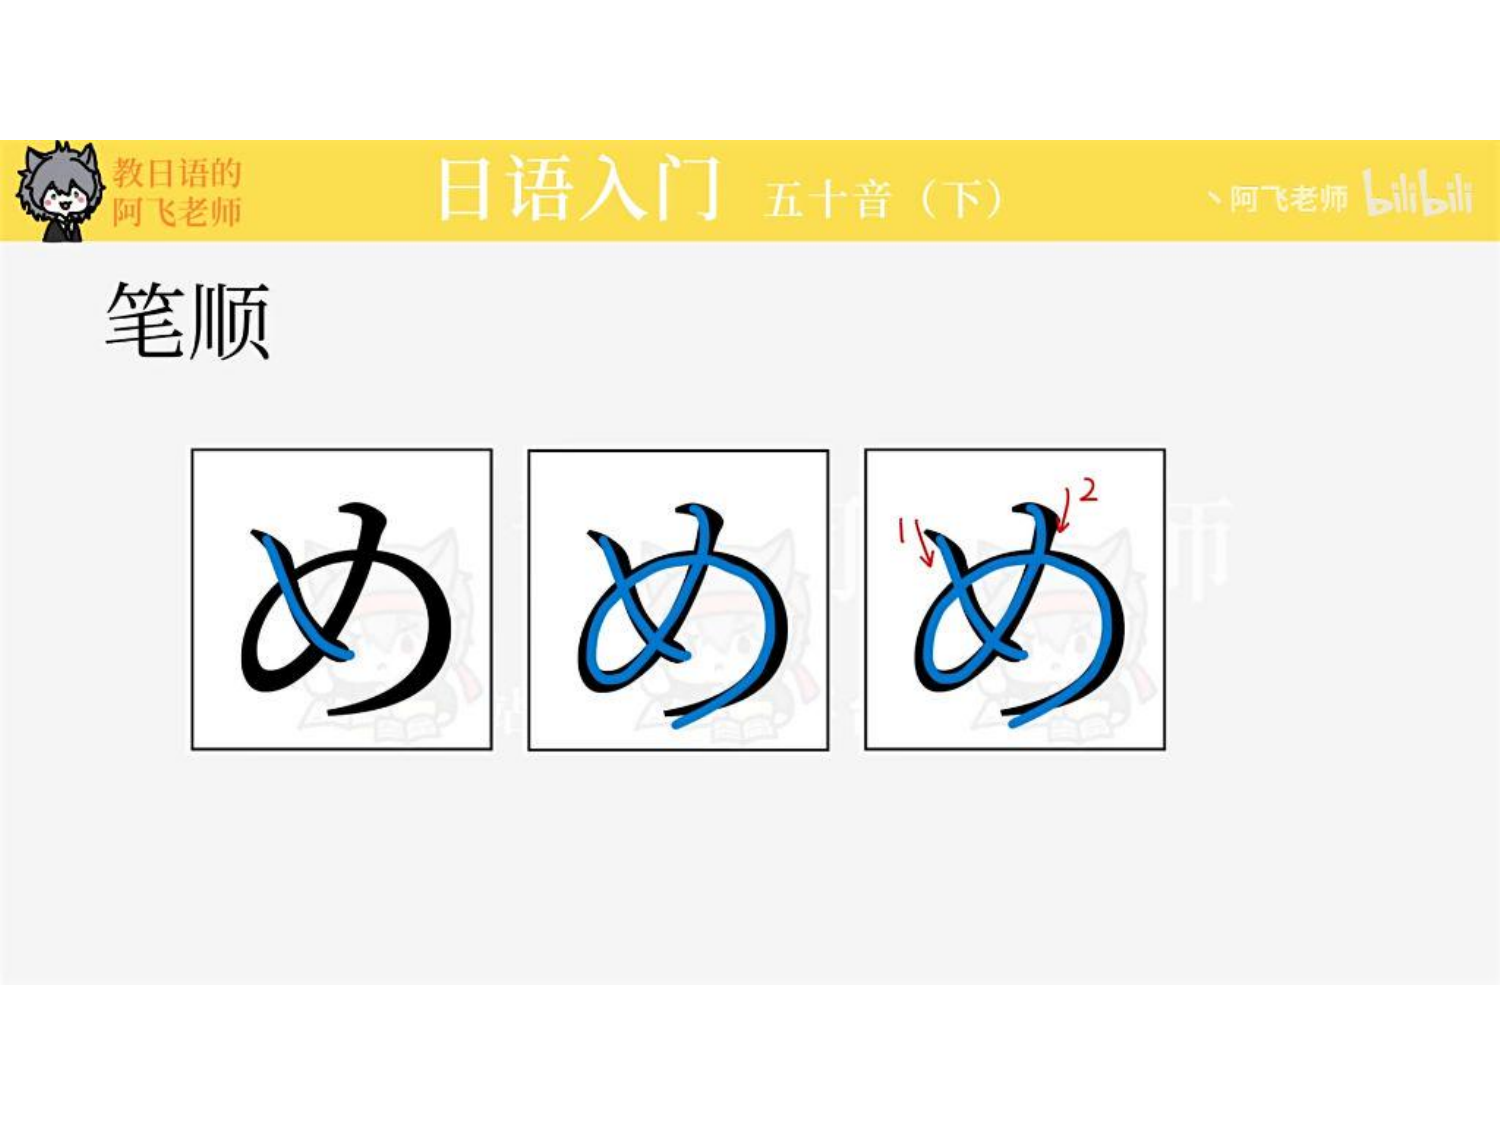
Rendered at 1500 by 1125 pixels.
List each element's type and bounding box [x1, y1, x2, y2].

picture [0, 140, 1500, 985]
